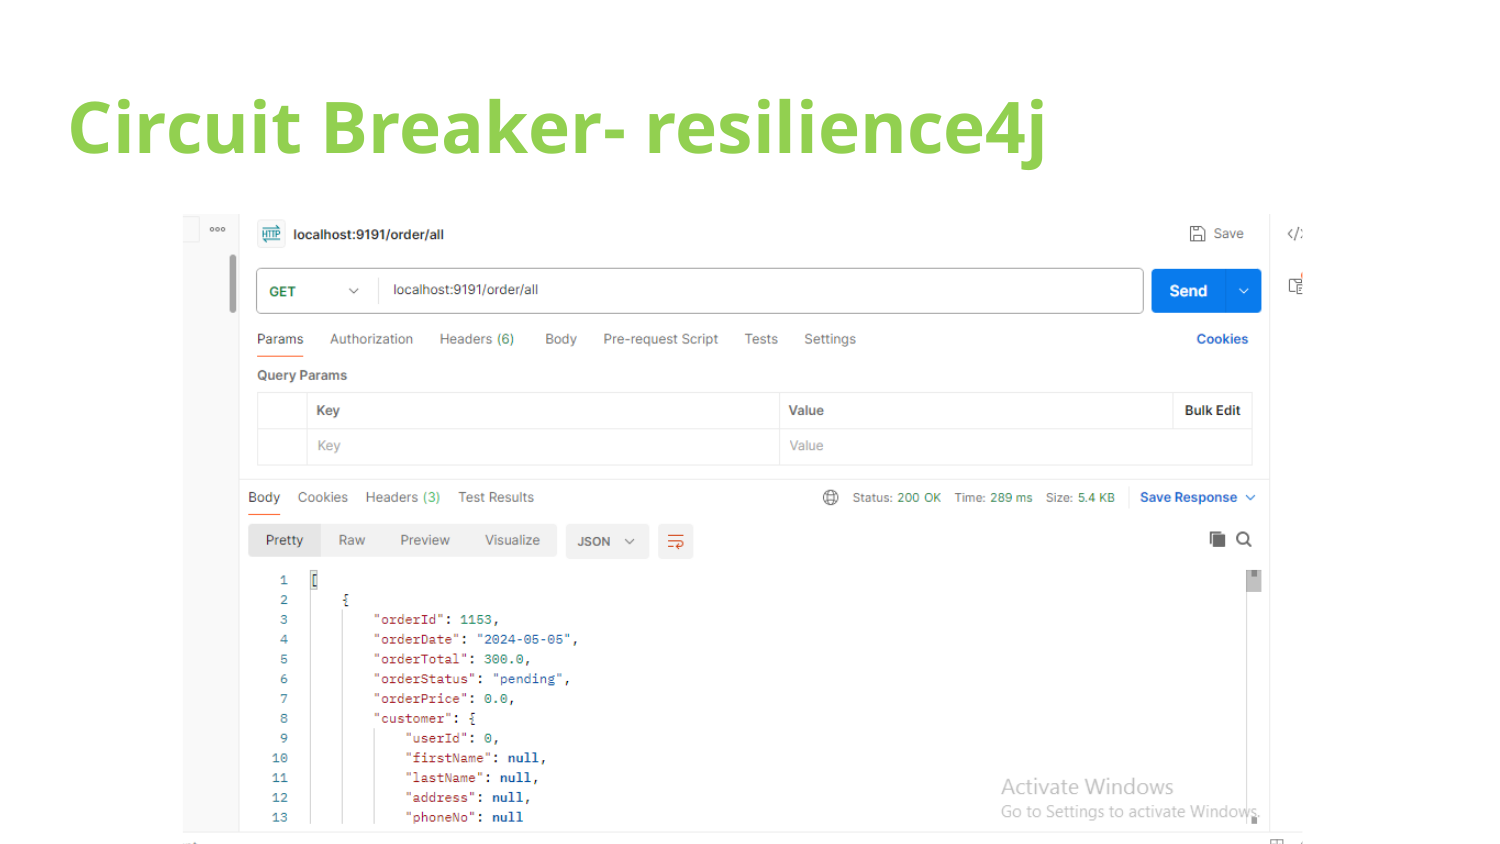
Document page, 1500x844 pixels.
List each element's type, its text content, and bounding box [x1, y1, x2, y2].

title Circuit Breaker- resilience4j [52, 67, 1451, 184]
picture [182, 214, 1303, 844]
